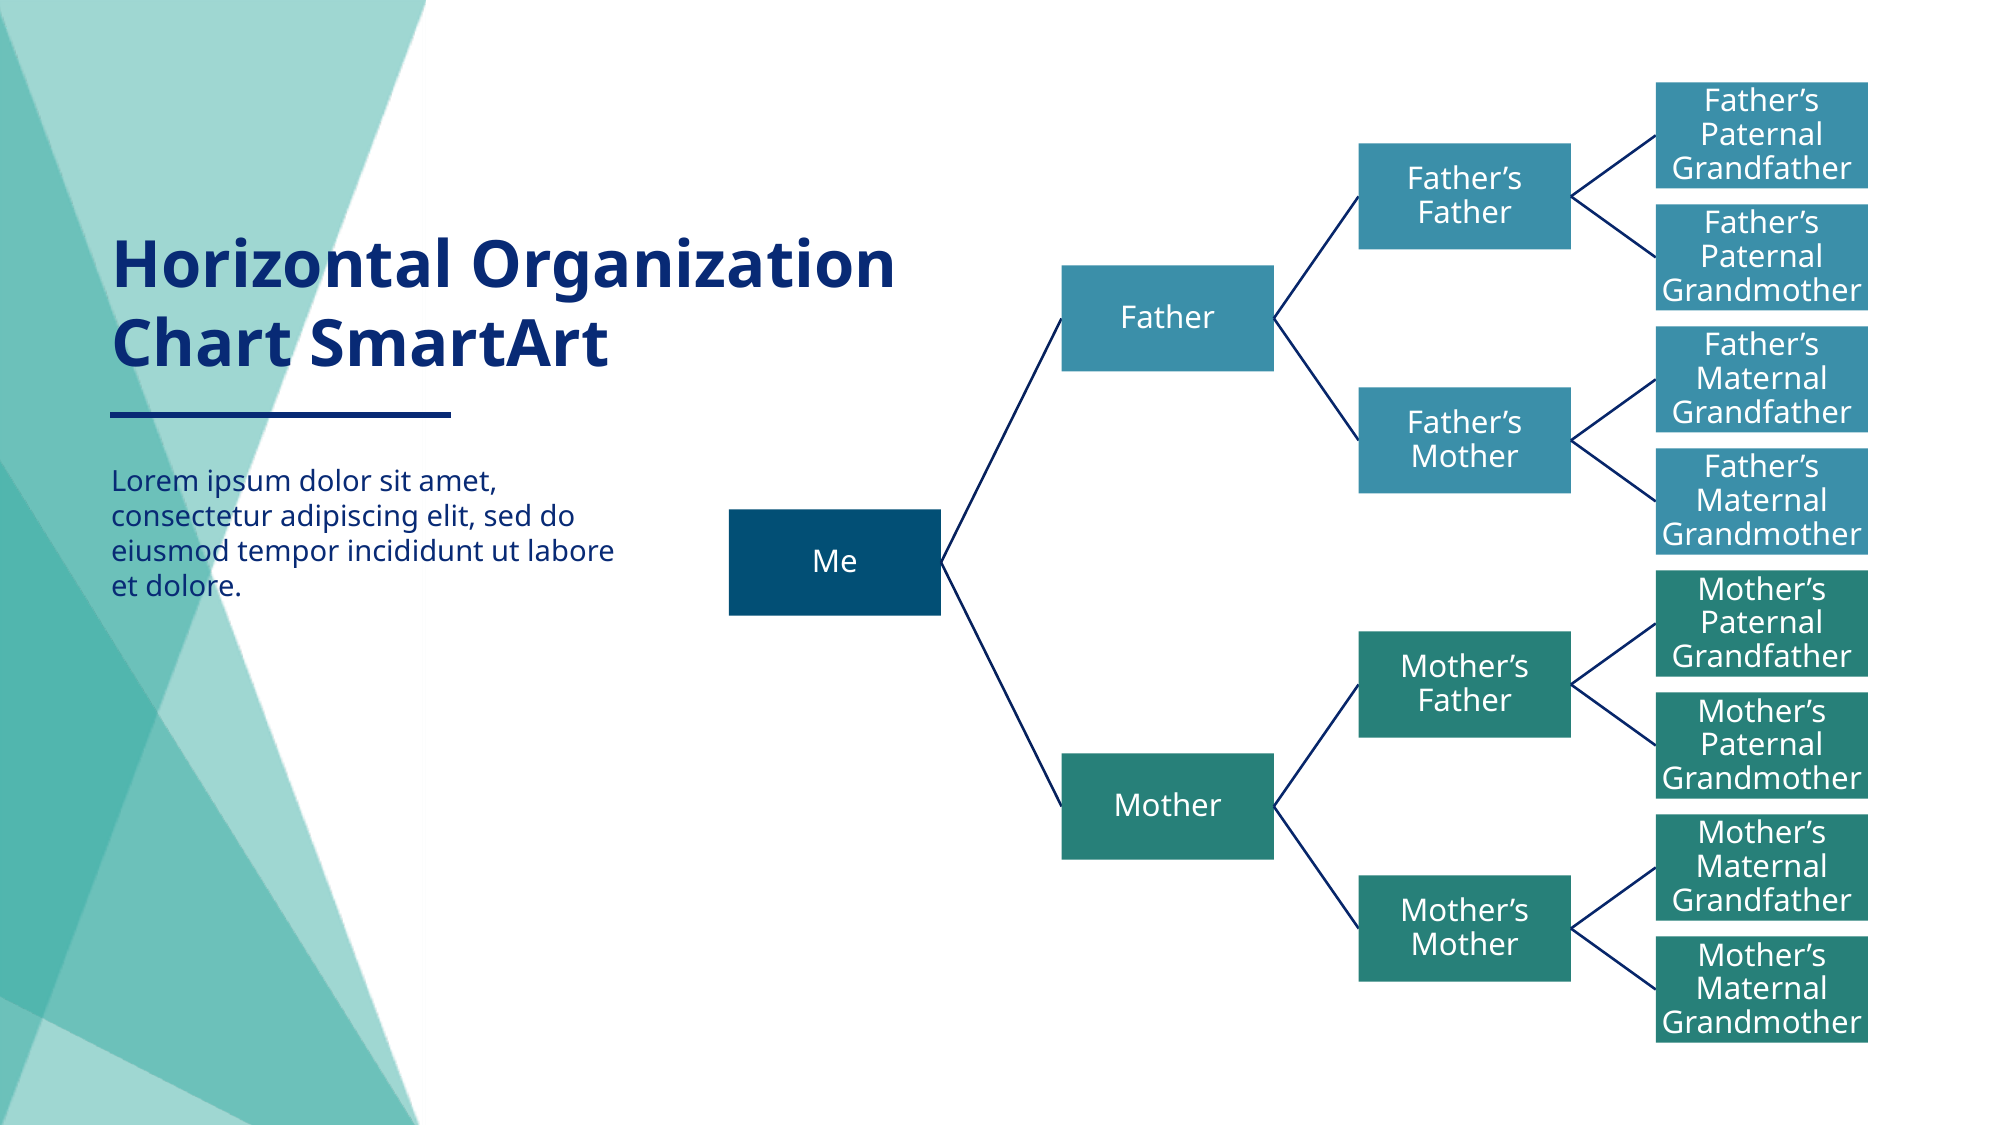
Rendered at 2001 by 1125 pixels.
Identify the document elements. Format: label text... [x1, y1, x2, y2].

picture [0, 456, 426, 1125]
picture [0, 1, 426, 455]
title Horizontal Organization Chart SmartArt [96, 163, 725, 387]
text_box Lorem ipsum dolor sit amet, consectetur adipiscing elit, sed do eiusmod tempor incididunt ut labore et dolore. [96, 455, 632, 610]
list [728, 81, 1905, 1044]
